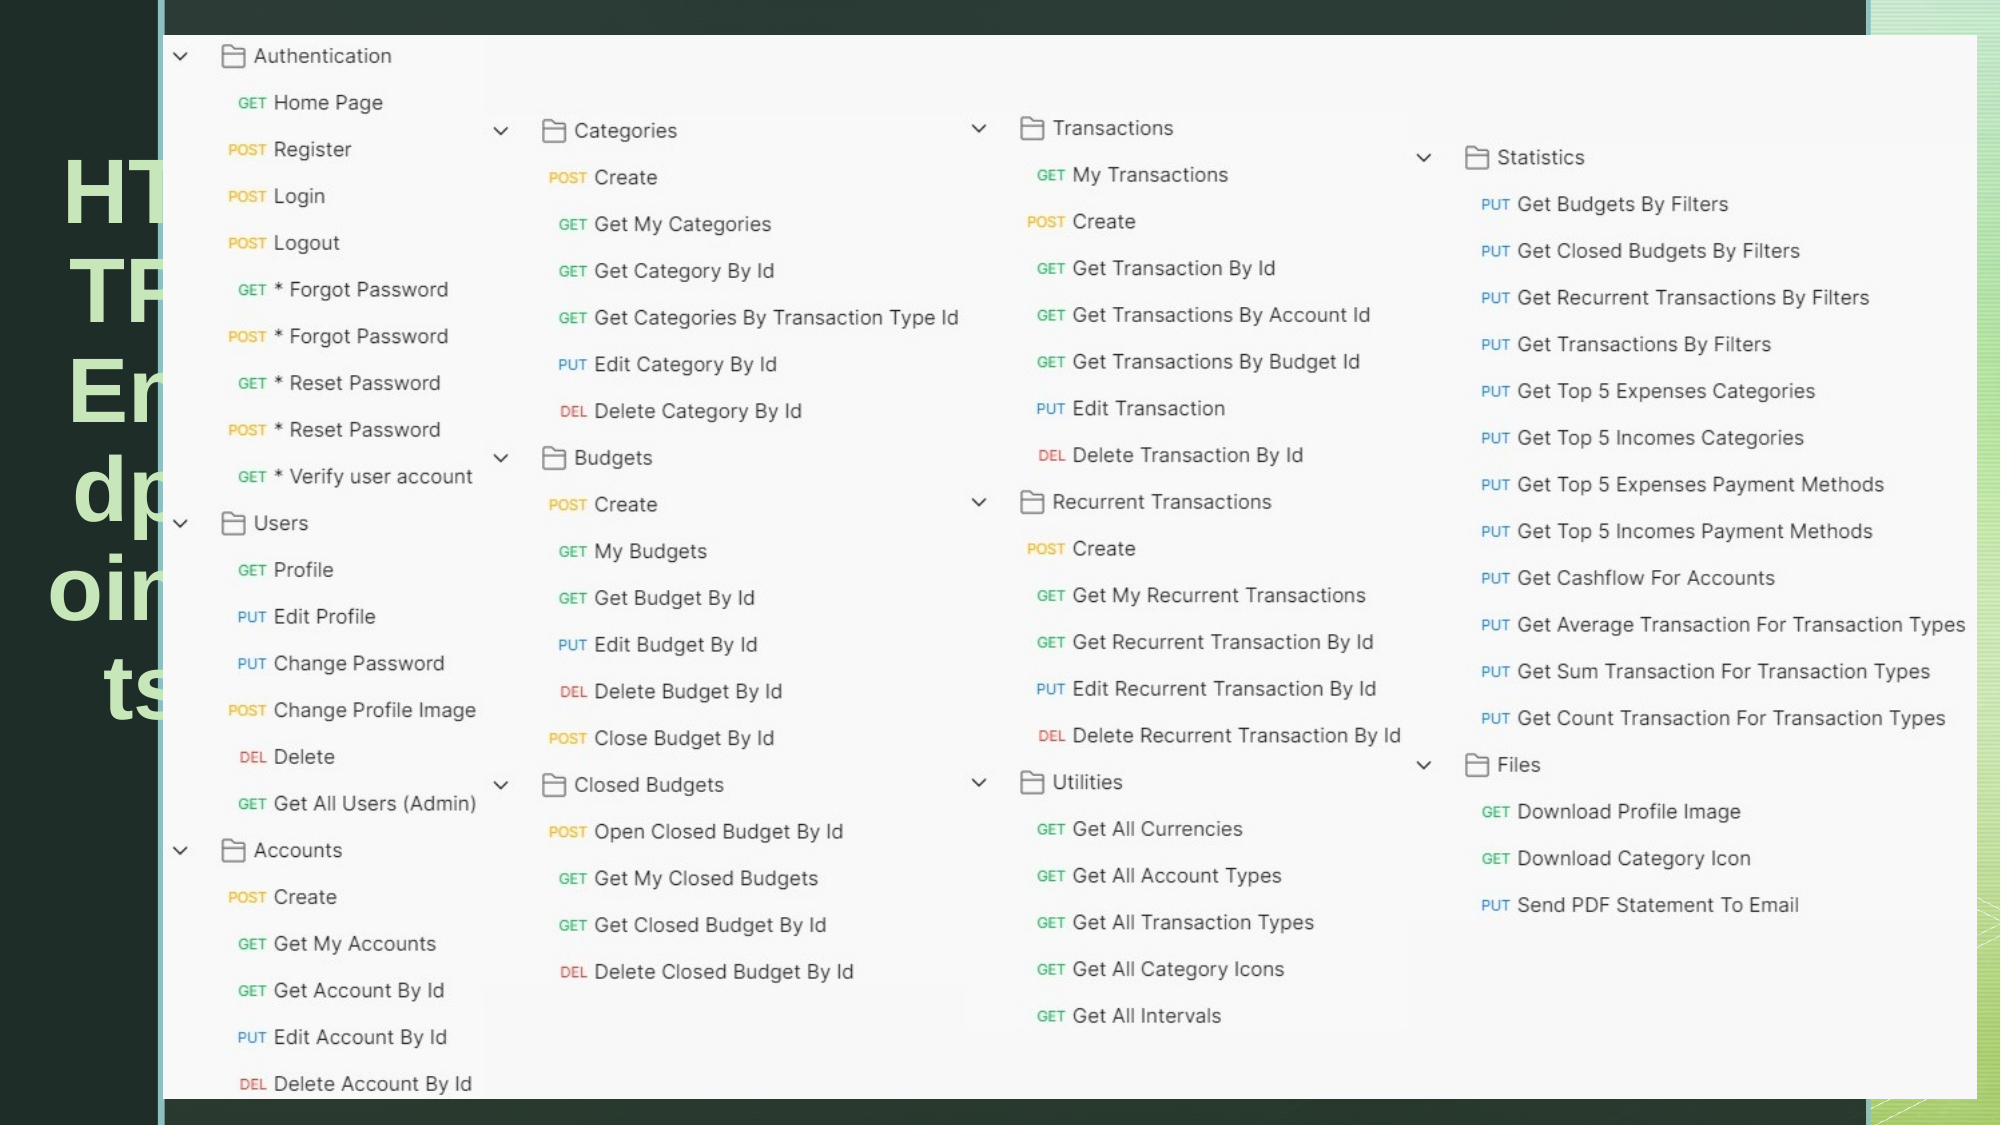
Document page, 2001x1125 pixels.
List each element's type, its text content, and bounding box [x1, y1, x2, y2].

title HTTP Endpoints [23, 30, 193, 941]
picture [163, 0, 2001, 1125]
